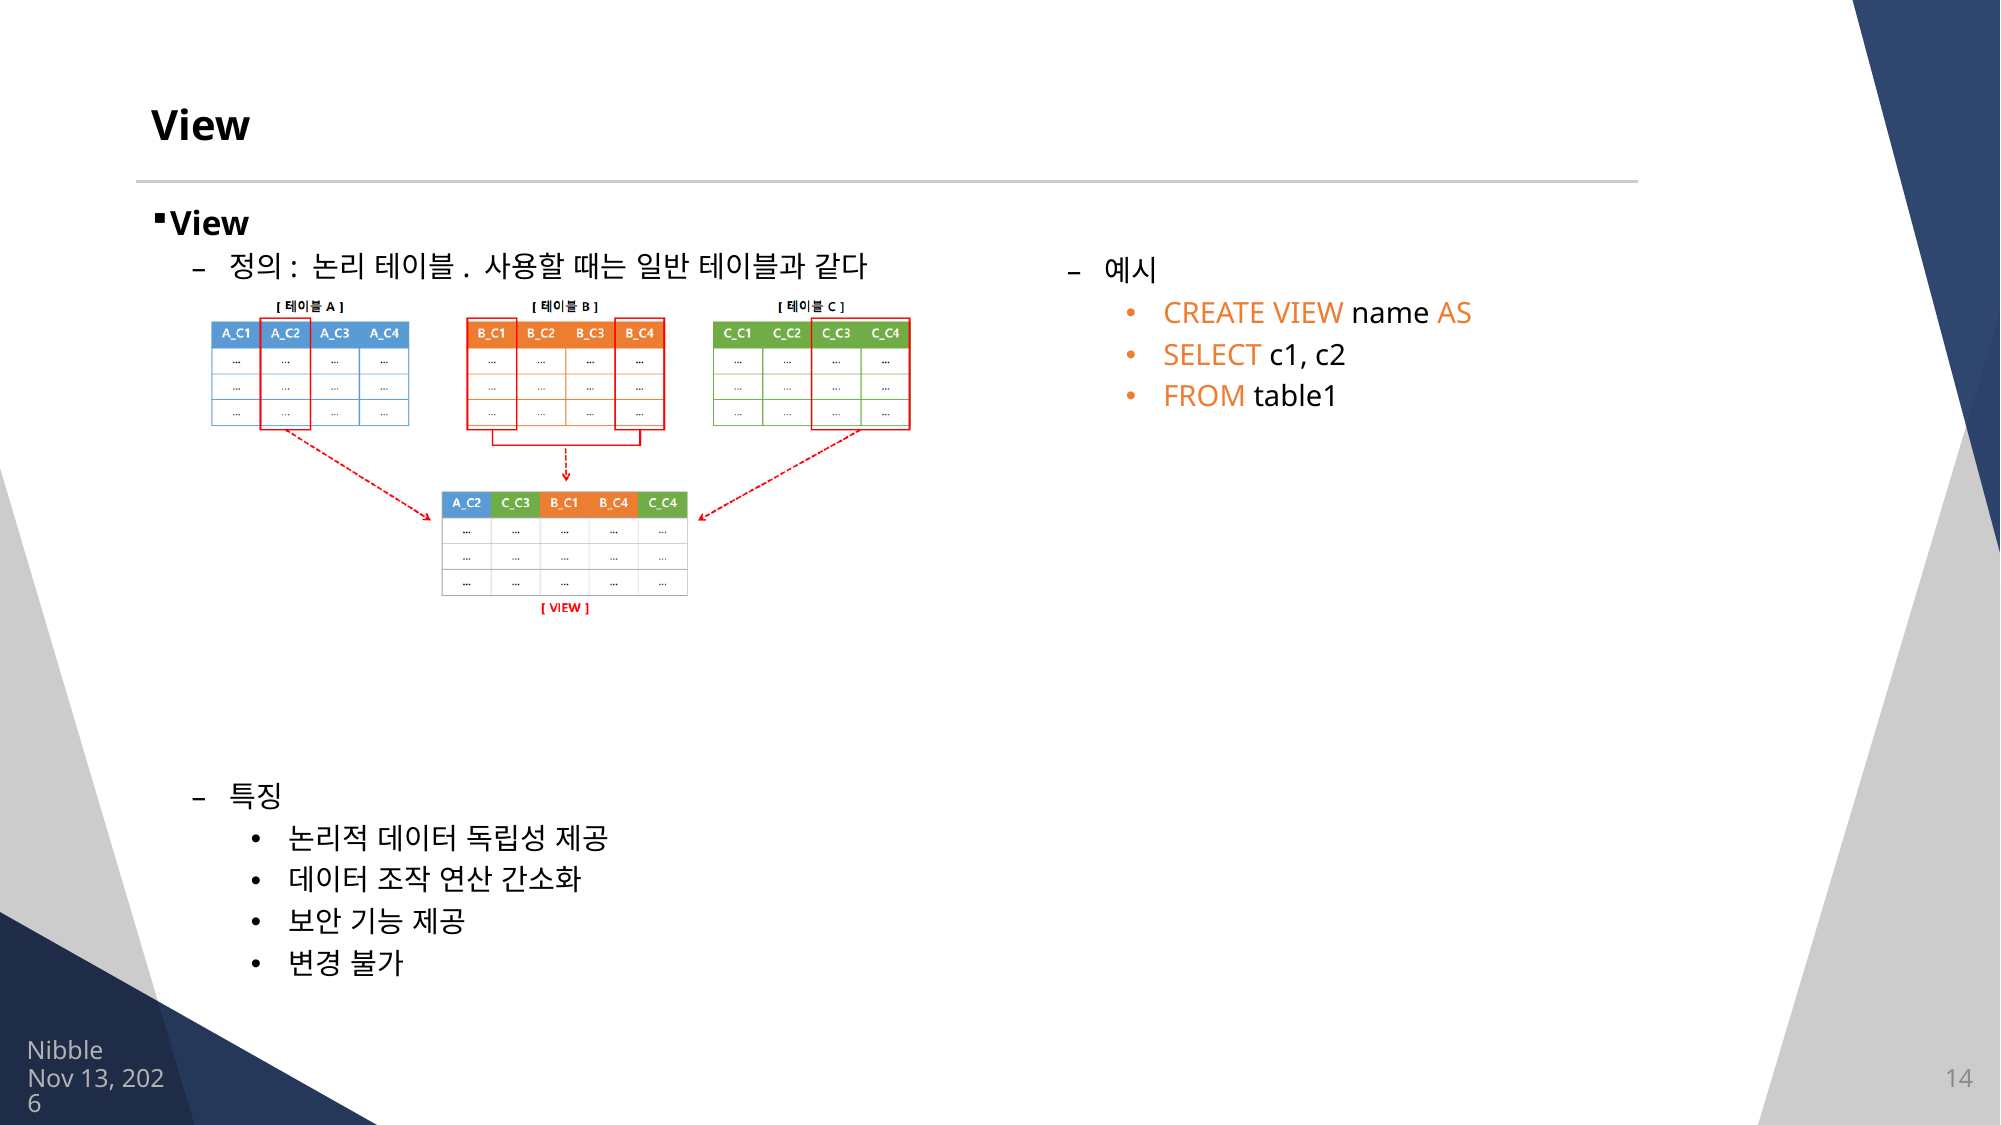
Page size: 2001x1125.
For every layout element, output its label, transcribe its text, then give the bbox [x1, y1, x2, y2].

footer Nibble [11, 1020, 248, 1080]
list View 정의: 논리 테이블. 사용할 때는 일반 테이블과 같다 특징 논리적 데이터 독립성 제공 데이터 조작 연산 간소화 보안 기능 제공 변경 불가 [137, 199, 988, 1021]
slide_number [12, 1049, 190, 1110]
list 예시 CREATE VIEW name AS SELECT c1, c2 FROM table1 [1012, 198, 1863, 1020]
slide_number 14 [1923, 1050, 1989, 1110]
title View [135, 72, 1861, 182]
picture [210, 291, 915, 621]
